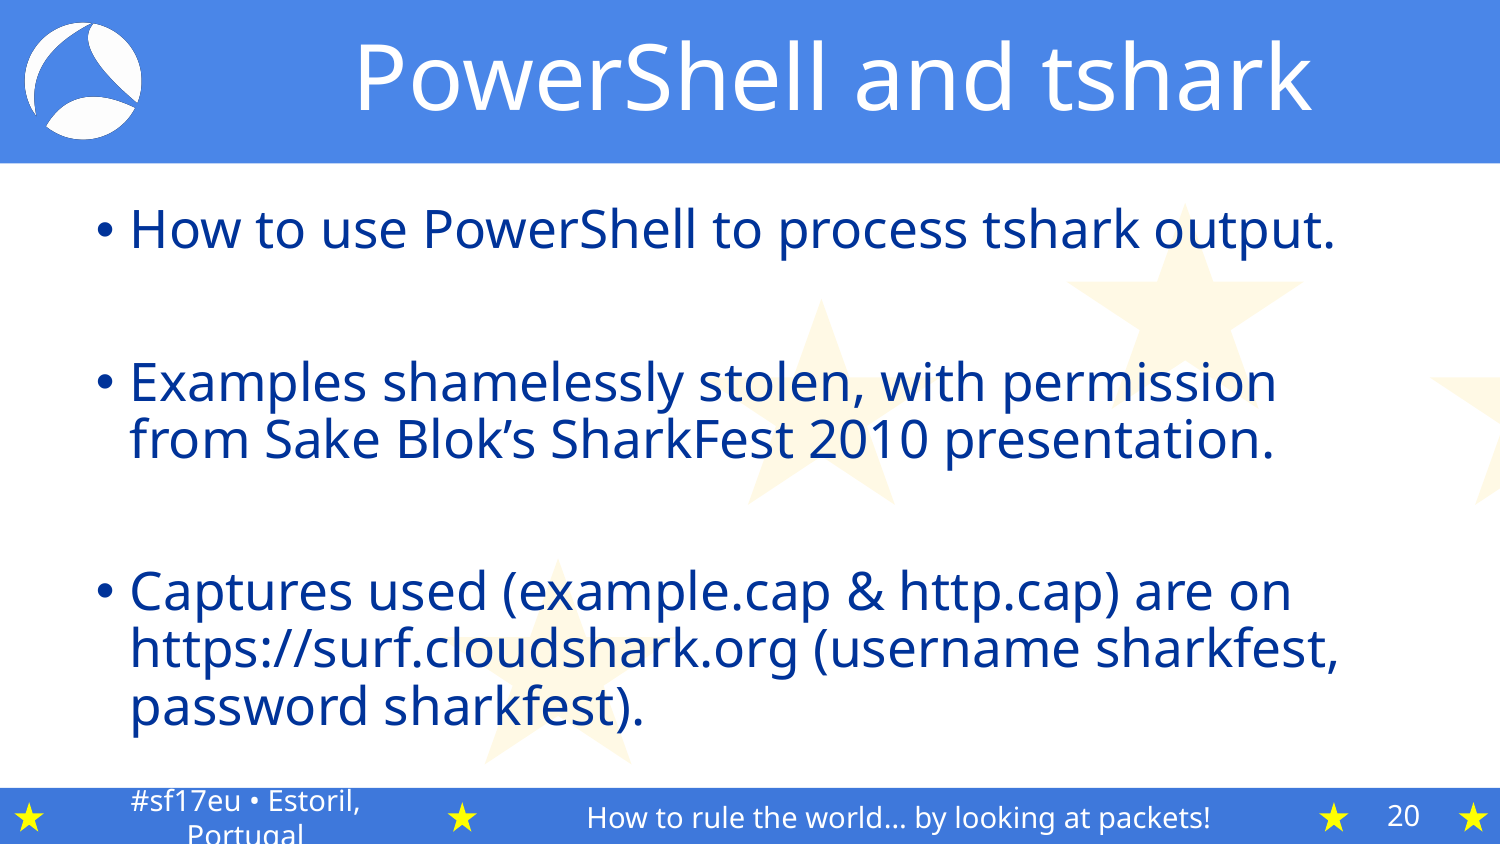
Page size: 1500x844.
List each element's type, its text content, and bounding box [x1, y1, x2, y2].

picture [24, 22, 142, 140]
title PowerShell and tshark [166, 0, 1500, 161]
list How to use PowerShell to process tshark output. Examples shamelessly stolen, with permission from Sake Blok’s SharkFest 2010 presentation. Captures used (example.cap & http.cap) are on https://surf.cloudshark.org (username sharkfest, password sharkfest). [80, 195, 1428, 754]
